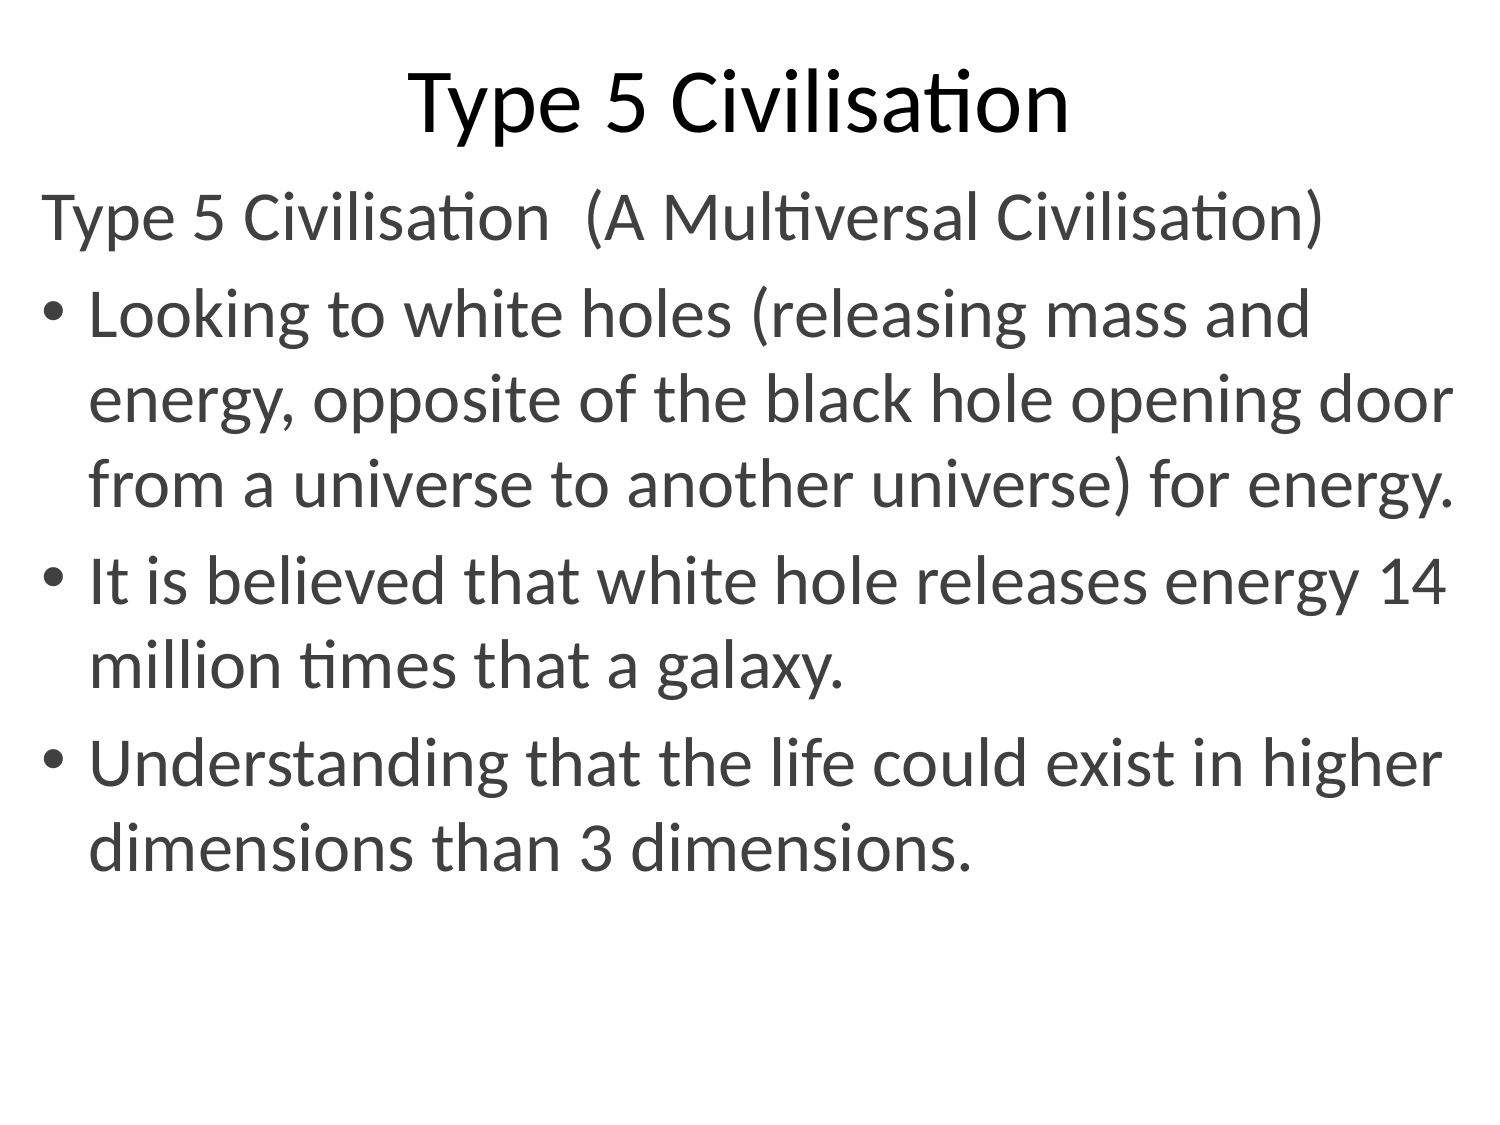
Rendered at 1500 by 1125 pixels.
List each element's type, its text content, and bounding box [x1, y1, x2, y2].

title Type 5 Civilisation [0, 1, 1500, 190]
list Type 5 Civilisation (A Multiversal Civilisation) Looking to white holes (releasing mass and energy, opposite of the black hole opening door from a universe to another universe) for energy. It is believed that white hole releases energy 14 million times that a galaxy. Understanding that the life could exist in higher dimensions than 3 dimensions. [0, 162, 1488, 905]
